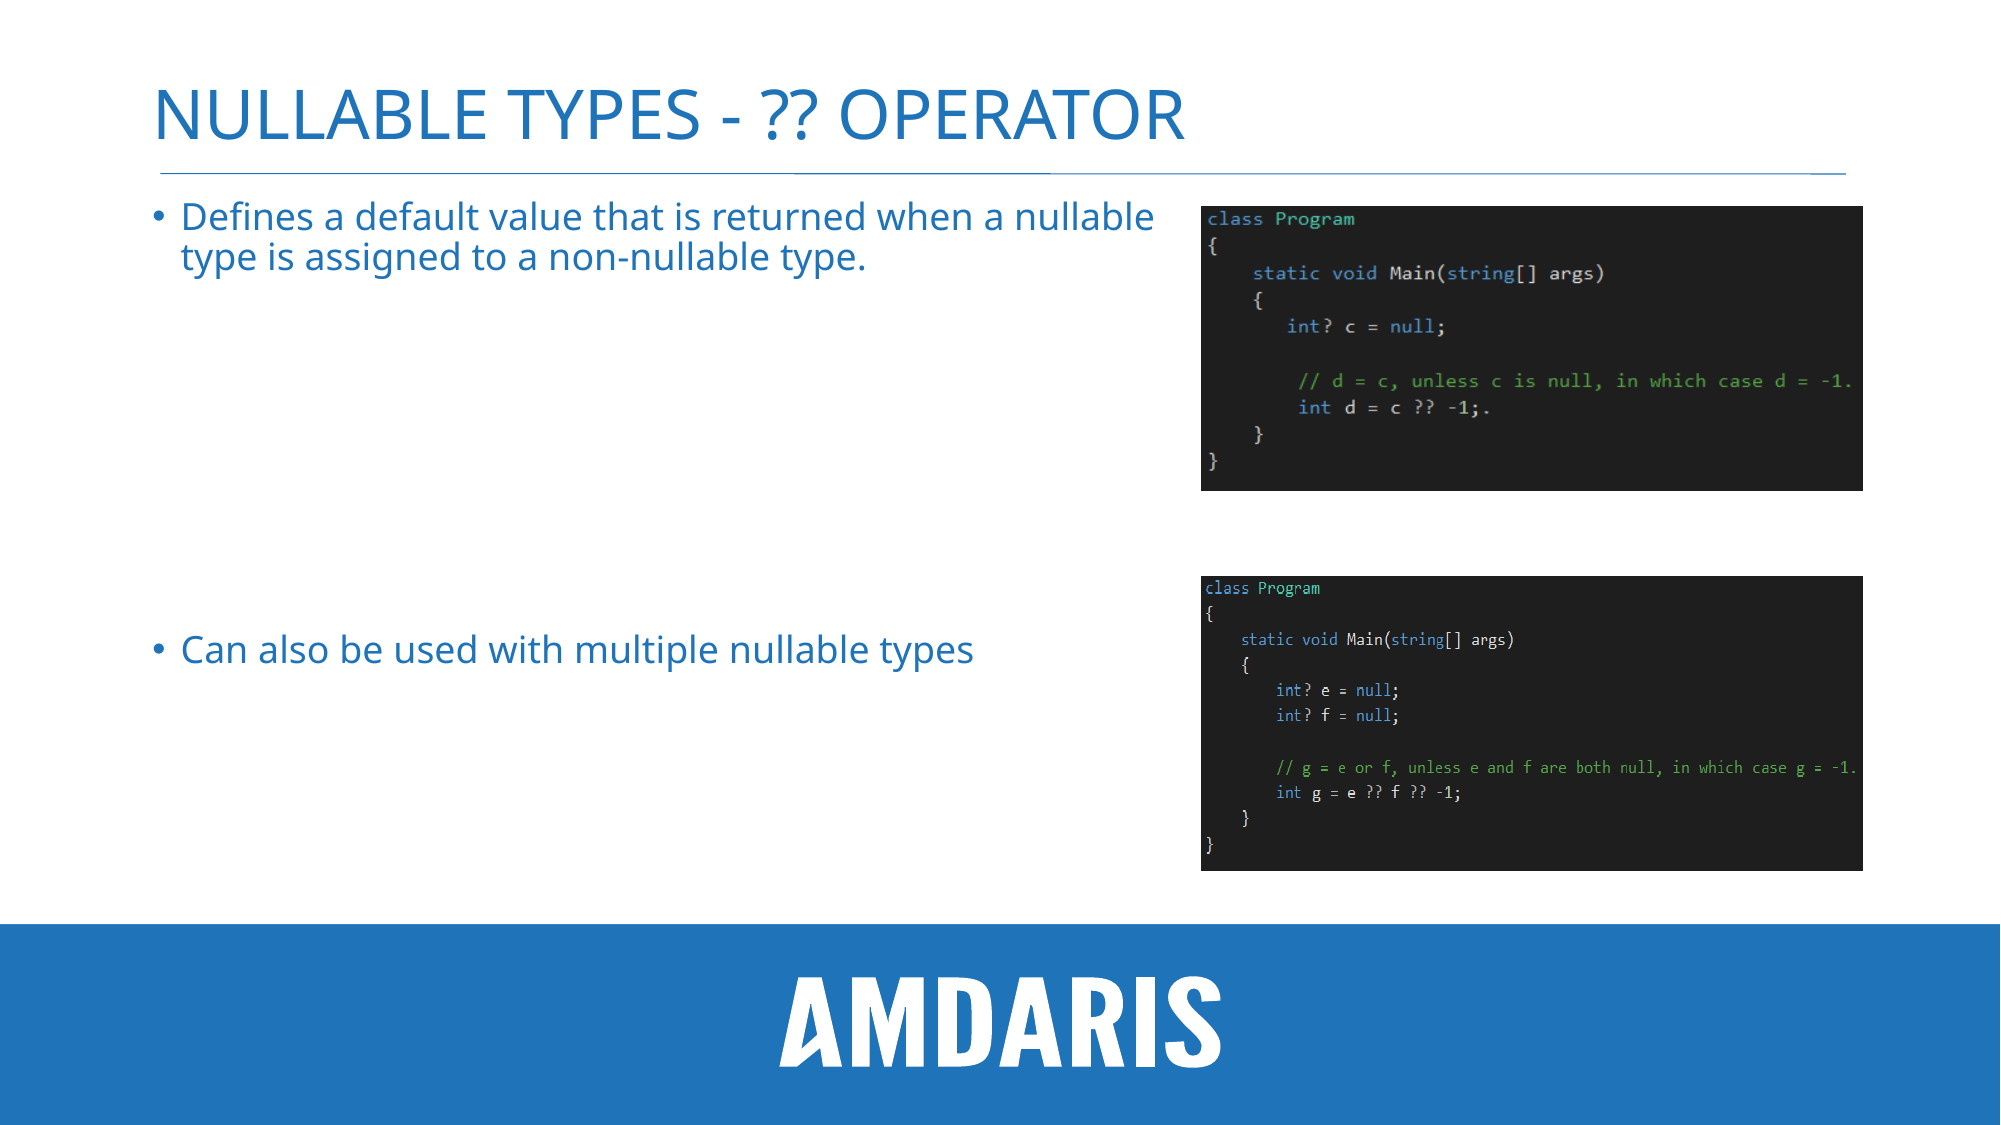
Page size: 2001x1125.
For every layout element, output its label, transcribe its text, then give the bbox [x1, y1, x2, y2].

list Defines a default value that is returned when a nullable type is assigned to a non-nullable type. Can also be used with multiple nullable types [137, 190, 1188, 871]
picture [1201, 576, 1863, 871]
title Nullable types - ?? operator [137, 59, 1863, 175]
picture [1201, 206, 1863, 491]
